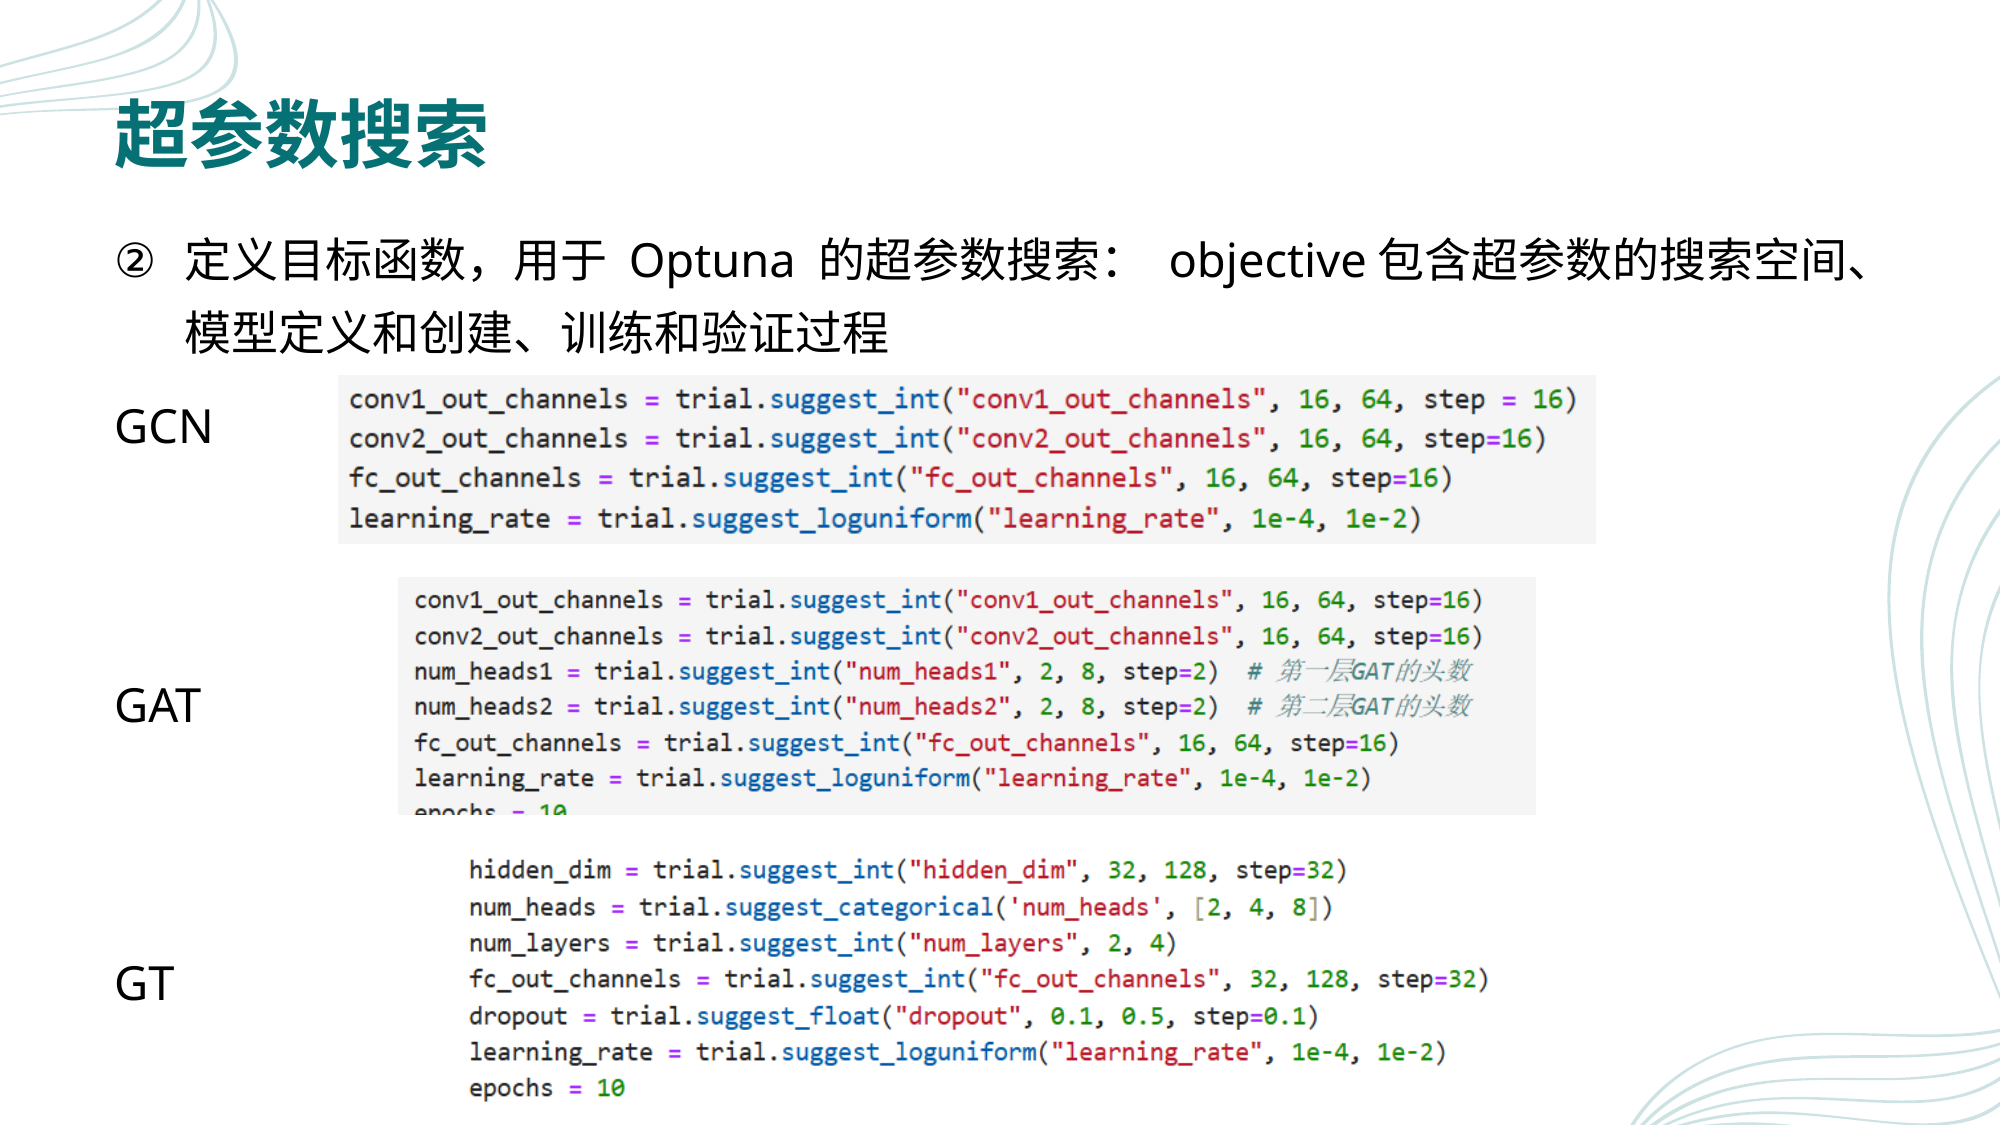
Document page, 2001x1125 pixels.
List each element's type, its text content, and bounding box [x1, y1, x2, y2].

title 超参数搜索 [114, 59, 1886, 178]
picture [338, 375, 1596, 544]
picture [454, 848, 1518, 1119]
picture [398, 577, 1536, 815]
list 定义目标函数，用于 Optuna 的超参数搜索： objective包含超参数的搜索空间、模型定义和创建、训练和验证过程 GCN GAT GT [114, 213, 1886, 1013]
